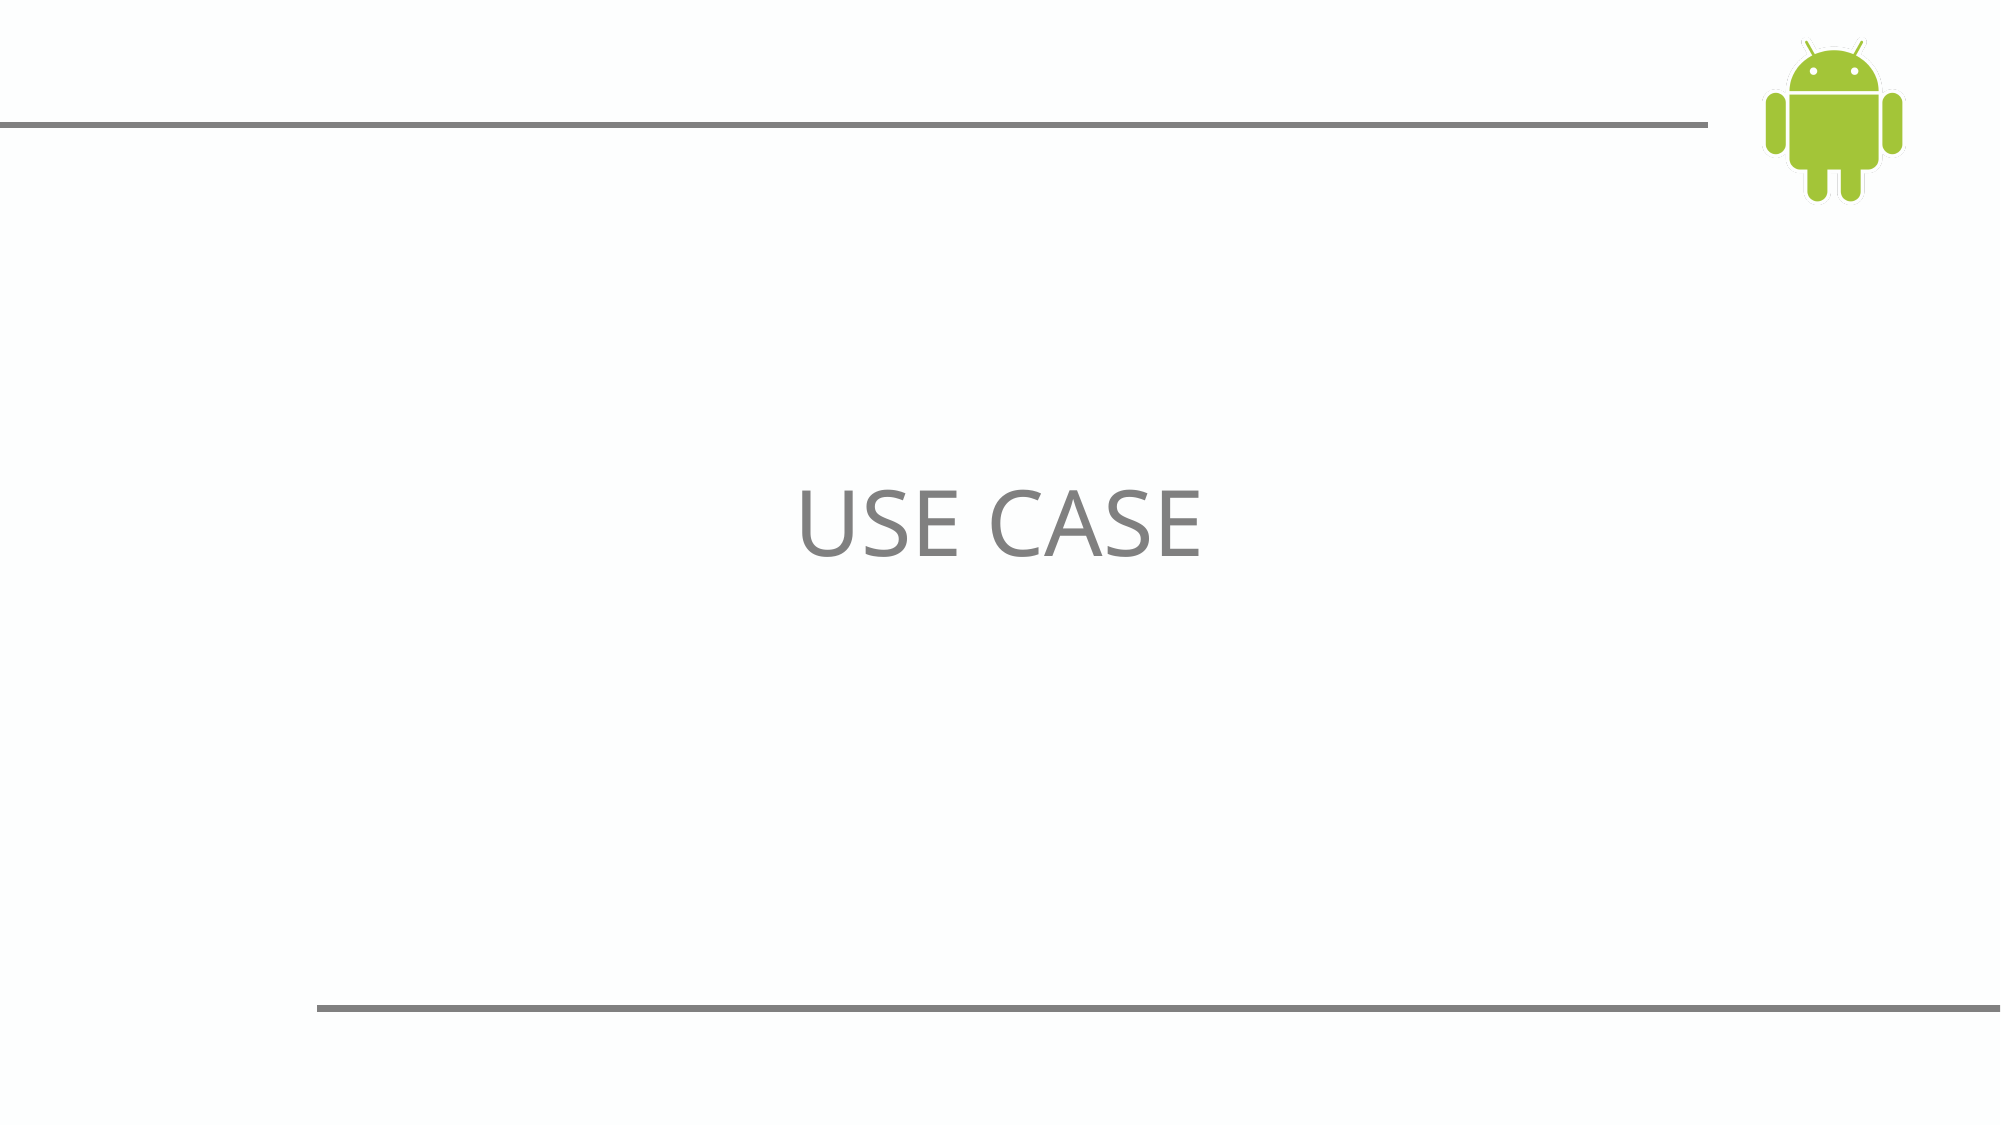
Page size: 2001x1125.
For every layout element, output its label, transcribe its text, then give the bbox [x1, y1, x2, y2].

picture [1762, 37, 1906, 205]
text_box USE CASE [780, 457, 1220, 582]
